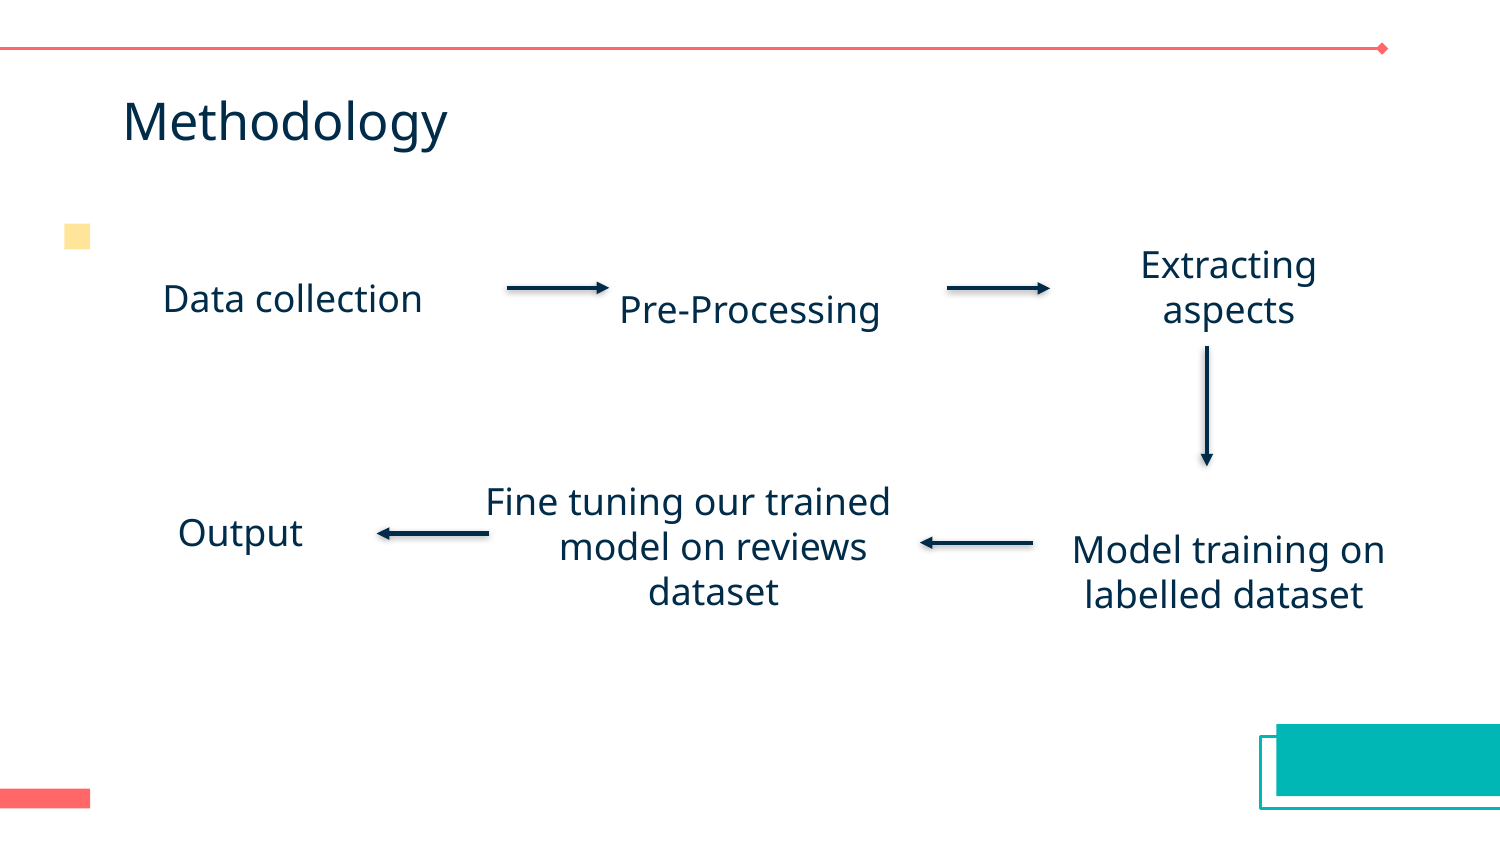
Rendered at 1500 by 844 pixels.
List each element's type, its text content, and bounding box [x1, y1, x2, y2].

subtitle Data collection [96, 218, 490, 335]
text_box Fine tuning our trained model on reviews dataset [432, 455, 920, 629]
text_box Model training on labelled dataset [1032, 479, 1426, 632]
subtitle Pre-Processing [541, 229, 934, 346]
text_box Output [44, 452, 437, 569]
title Methodology [107, 72, 1371, 167]
subtitle Extracting aspects [1032, 229, 1426, 346]
